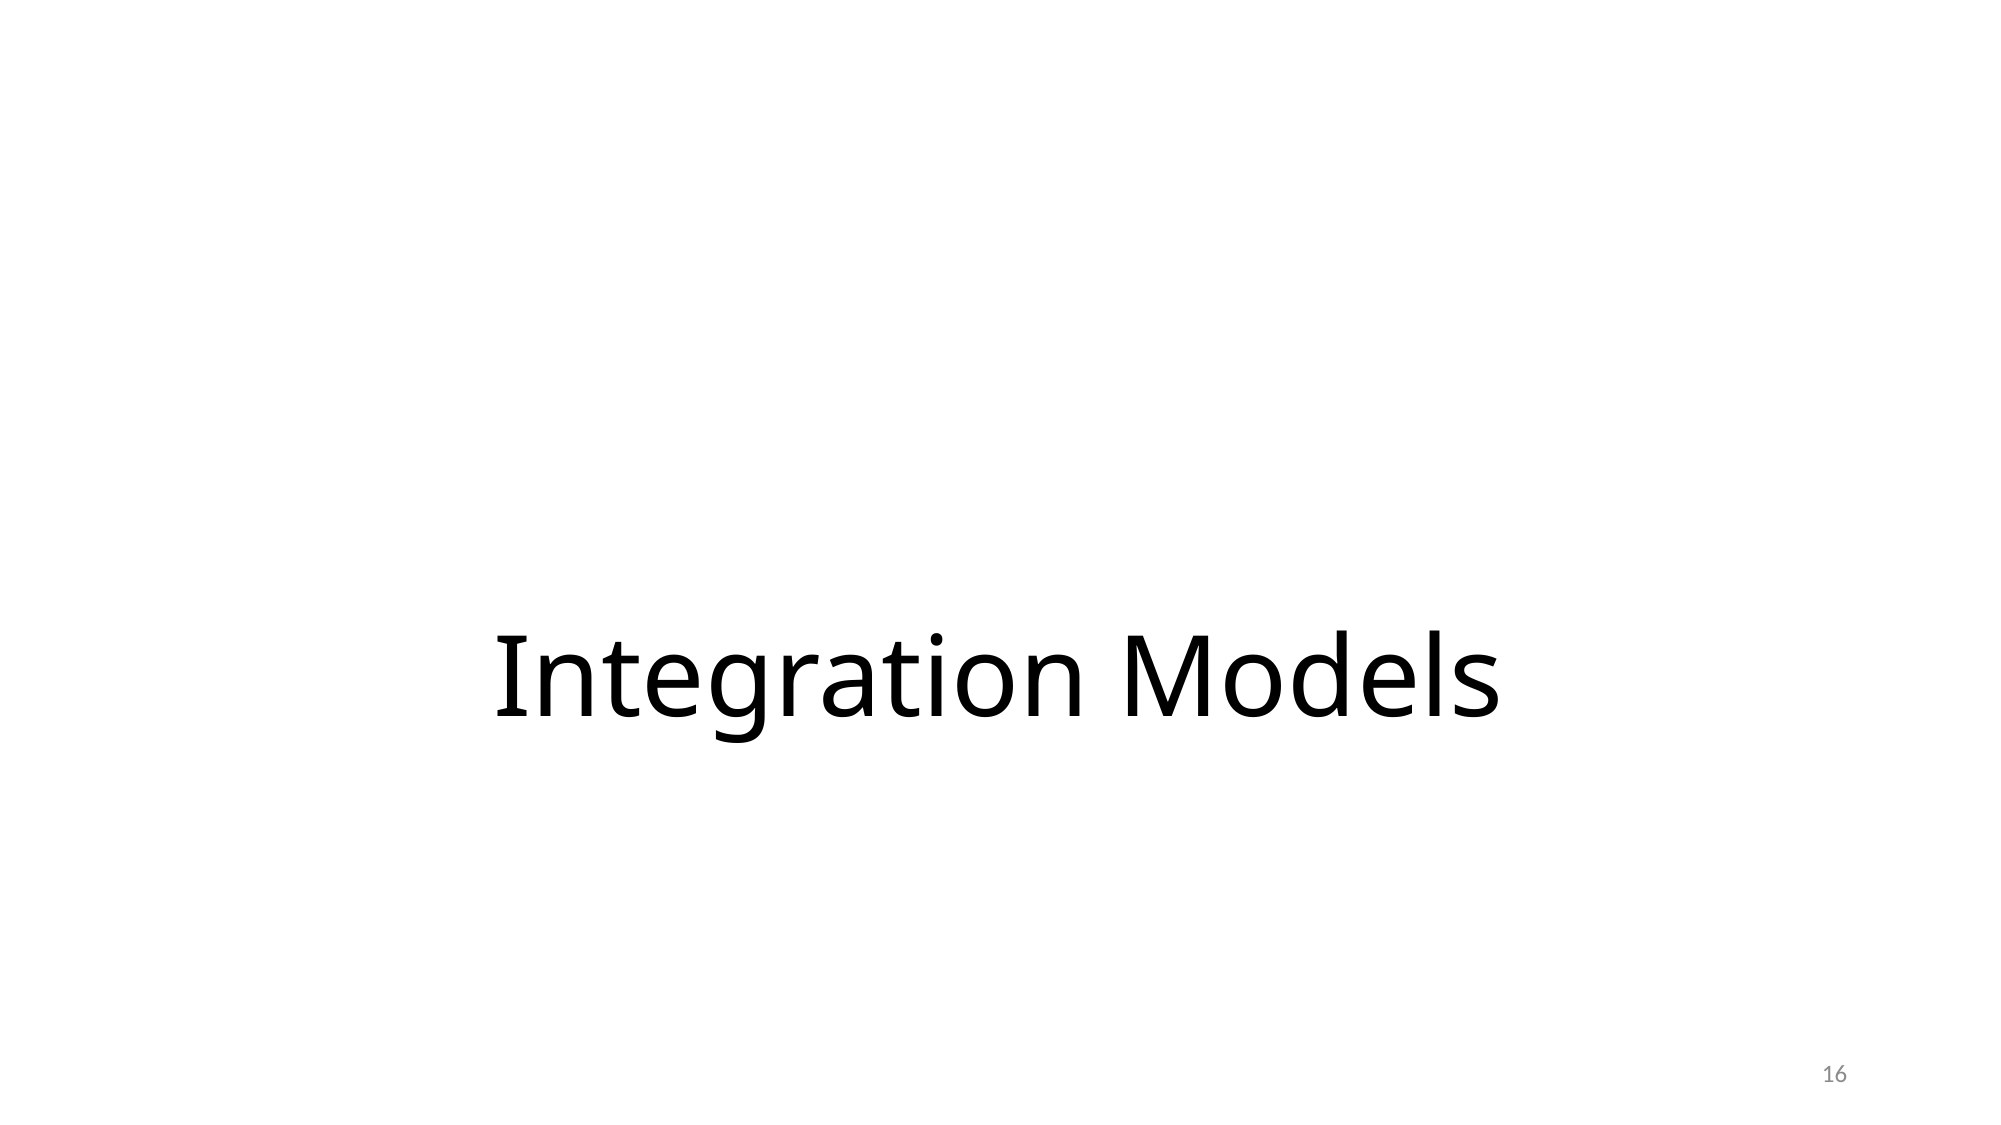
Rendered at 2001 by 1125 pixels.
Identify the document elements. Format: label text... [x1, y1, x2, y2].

title Integration Models [136, 280, 1862, 749]
slide_number 16 [1412, 1042, 1863, 1103]
